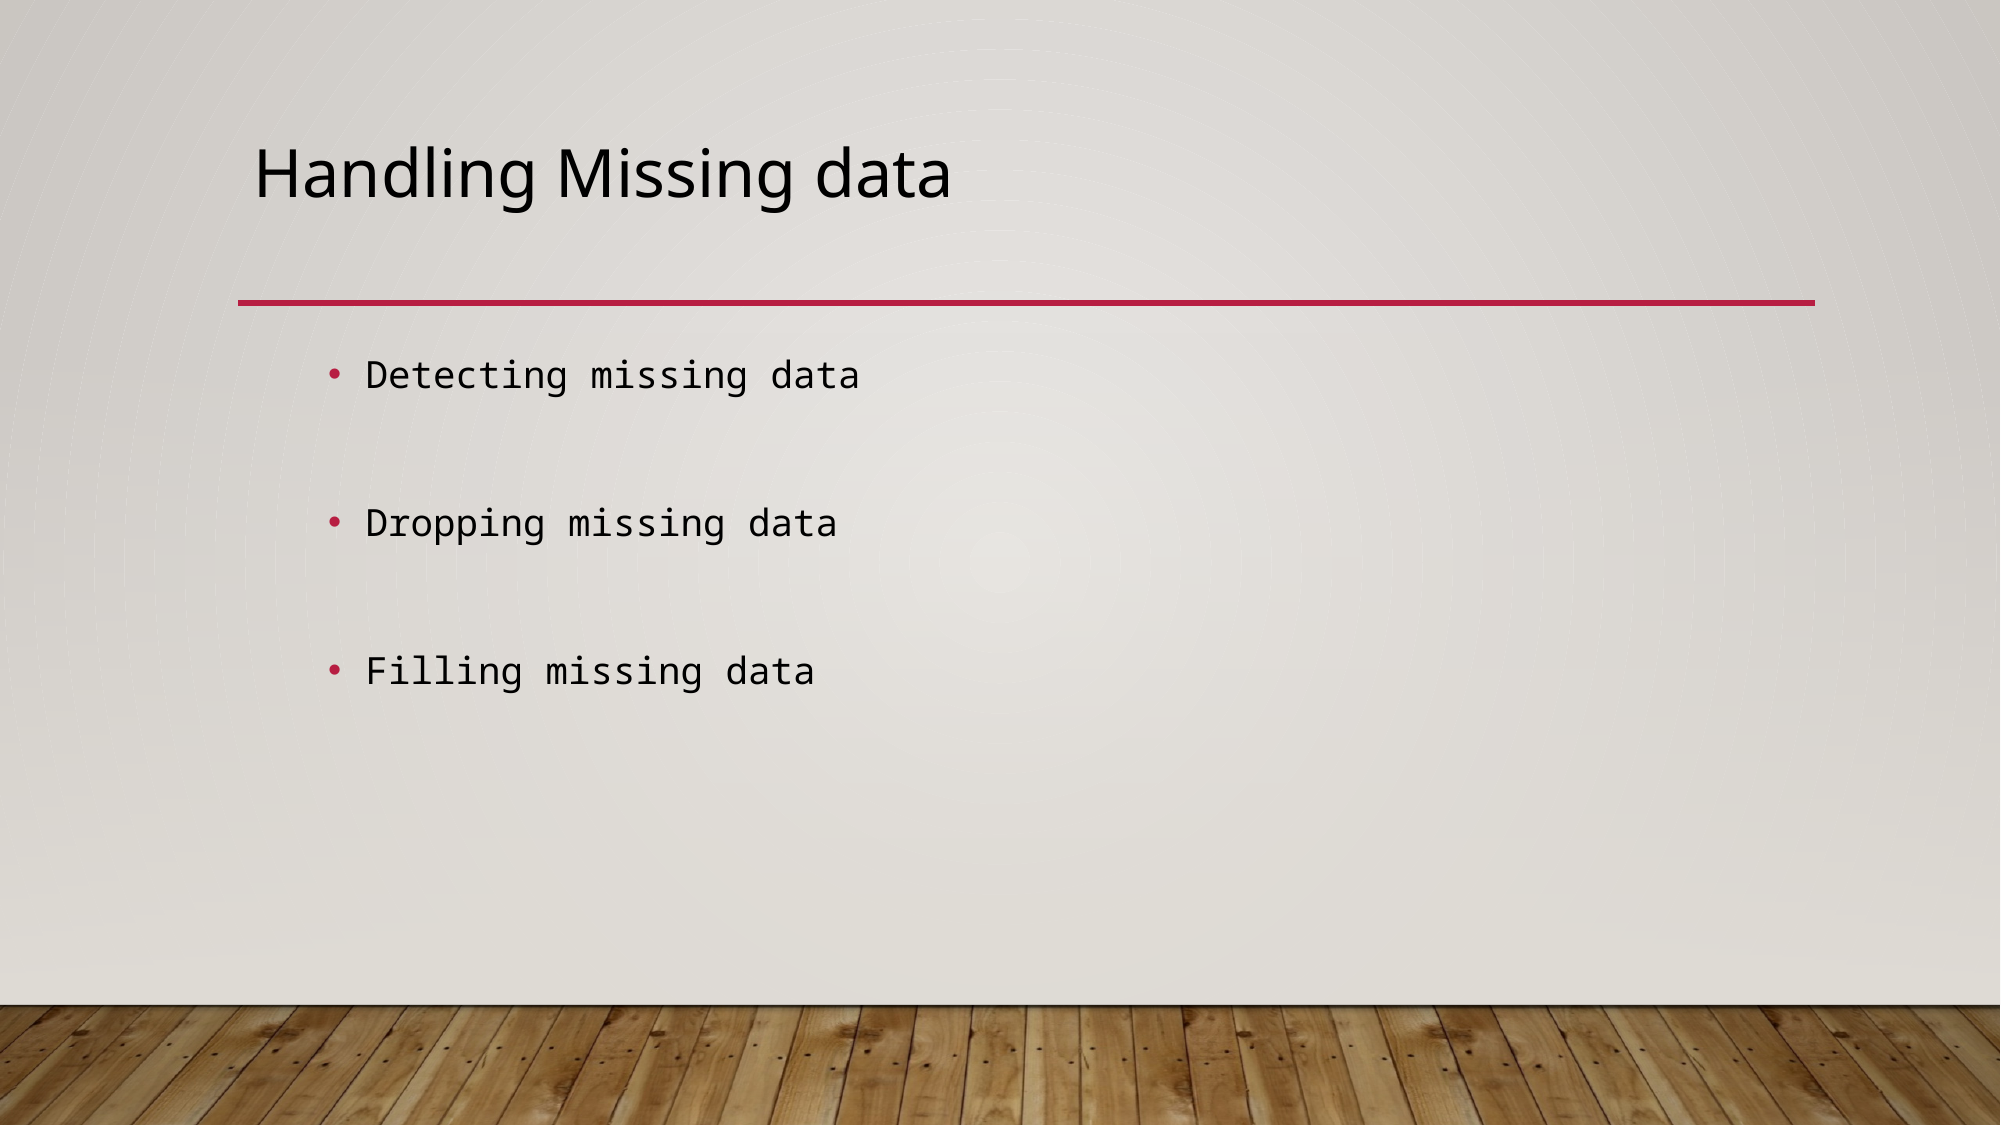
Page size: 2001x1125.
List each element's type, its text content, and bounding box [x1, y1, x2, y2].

title Handling Missing data [238, 131, 1814, 305]
picture [0, 1005, 2000, 1125]
list Detecting missing data Dropping missing data Filling missing data [238, 334, 1814, 901]
